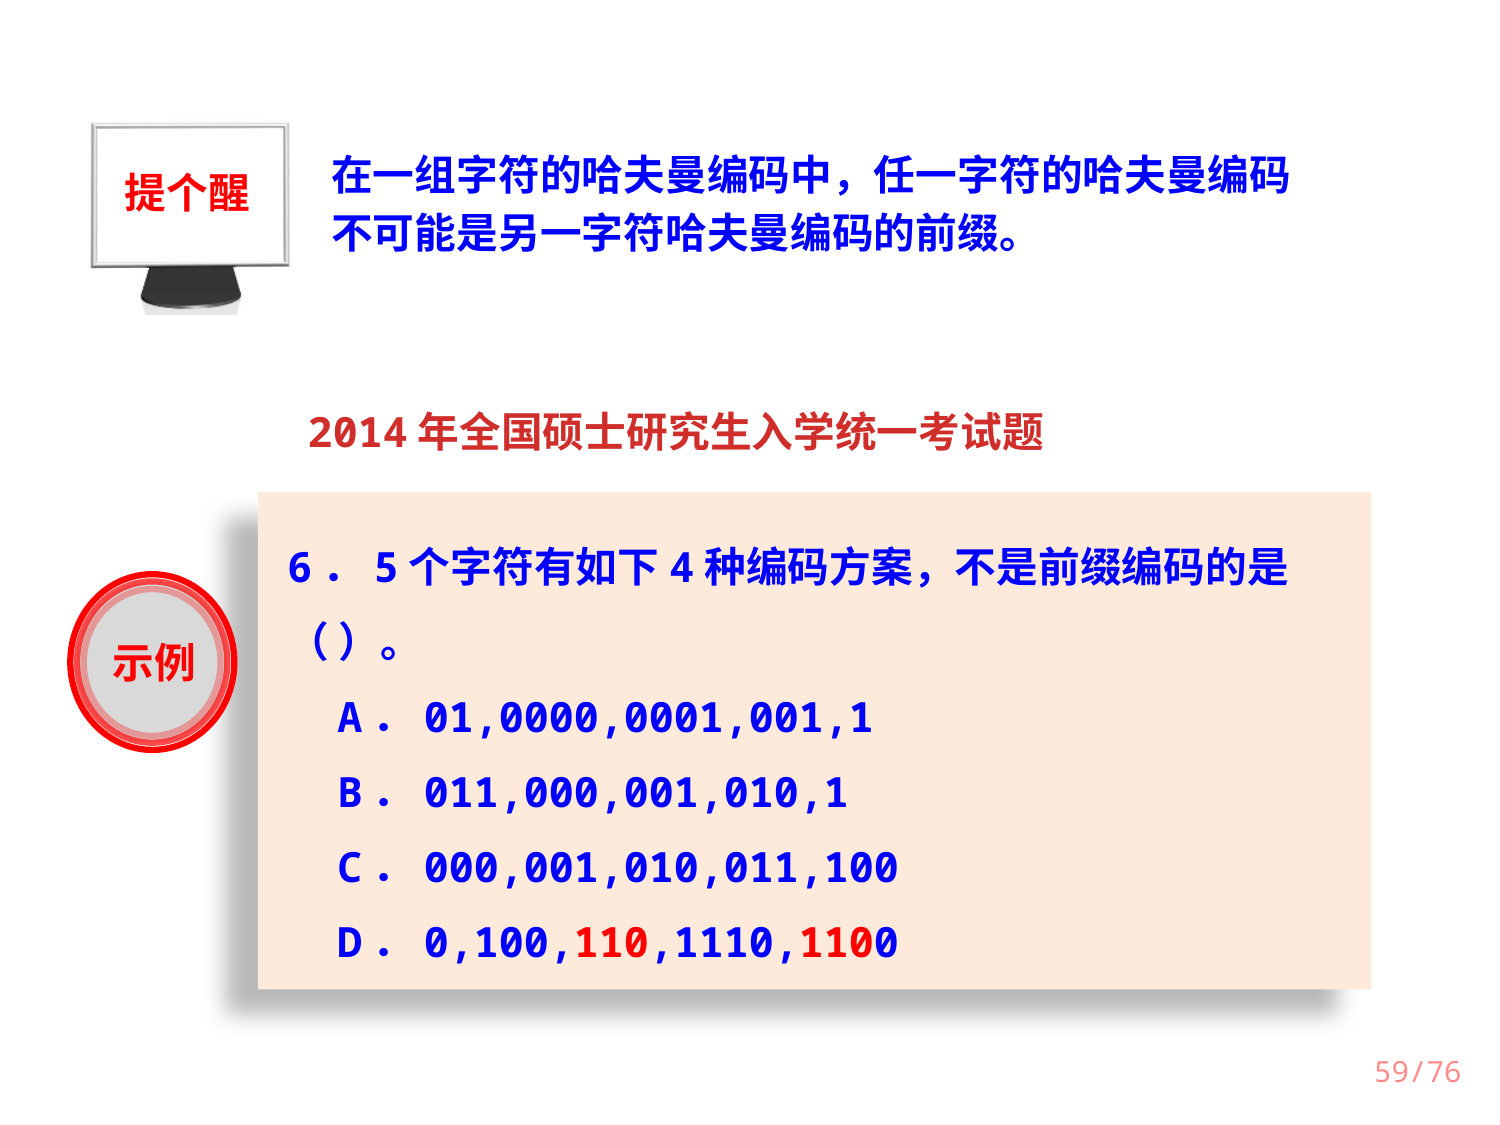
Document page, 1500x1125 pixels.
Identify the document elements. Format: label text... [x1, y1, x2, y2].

text_box 在一组字符的哈夫曼编码中，任一字符的哈夫曼编码不可能是另一字符哈夫曼编码的前缀。 [316, 133, 1313, 265]
slide_number 59/76 [1317, 1042, 1477, 1103]
picture [81, 116, 294, 316]
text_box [70, 398, 1372, 910]
